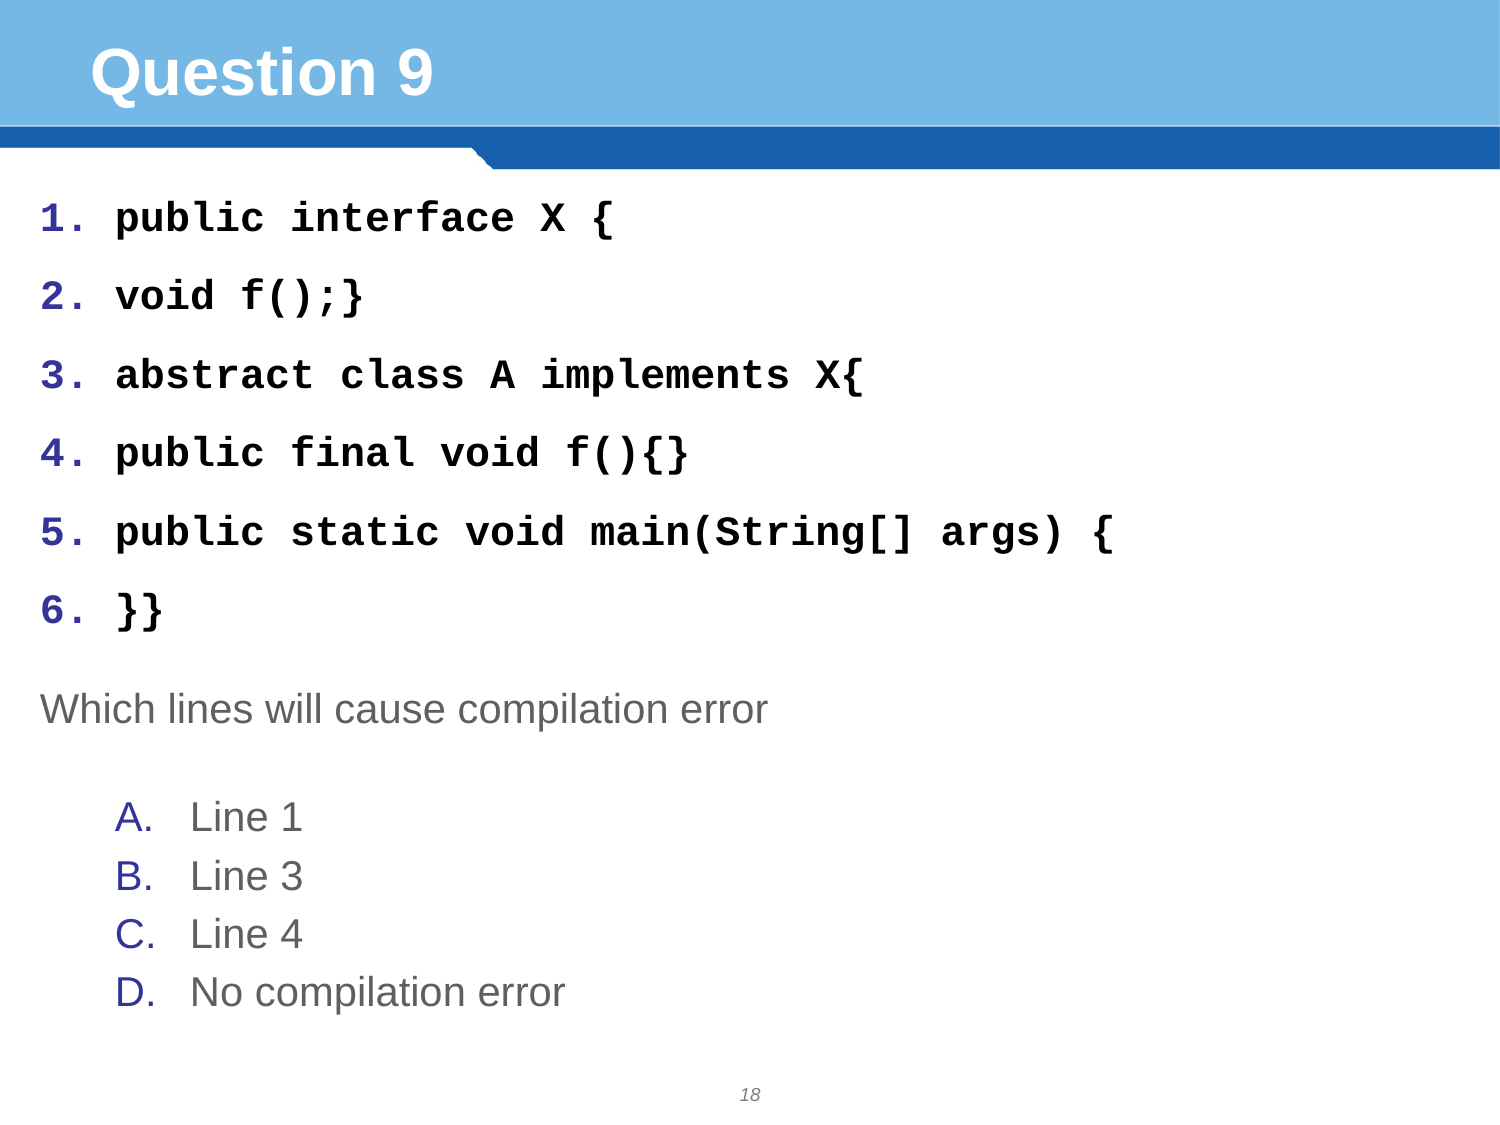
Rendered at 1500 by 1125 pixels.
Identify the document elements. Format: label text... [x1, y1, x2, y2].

picture [0, 0, 1500, 188]
slide_number 18 [574, 1074, 926, 1115]
title Question 9 [74, 0, 1426, 138]
list public interface X { void f();} abstract class A implements X{ public final void f(){} public static void main(String[] args) { }} Which lines will cause compilation error Line 1 Line 3 Line 4 No compilation error [24, 162, 1451, 1013]
